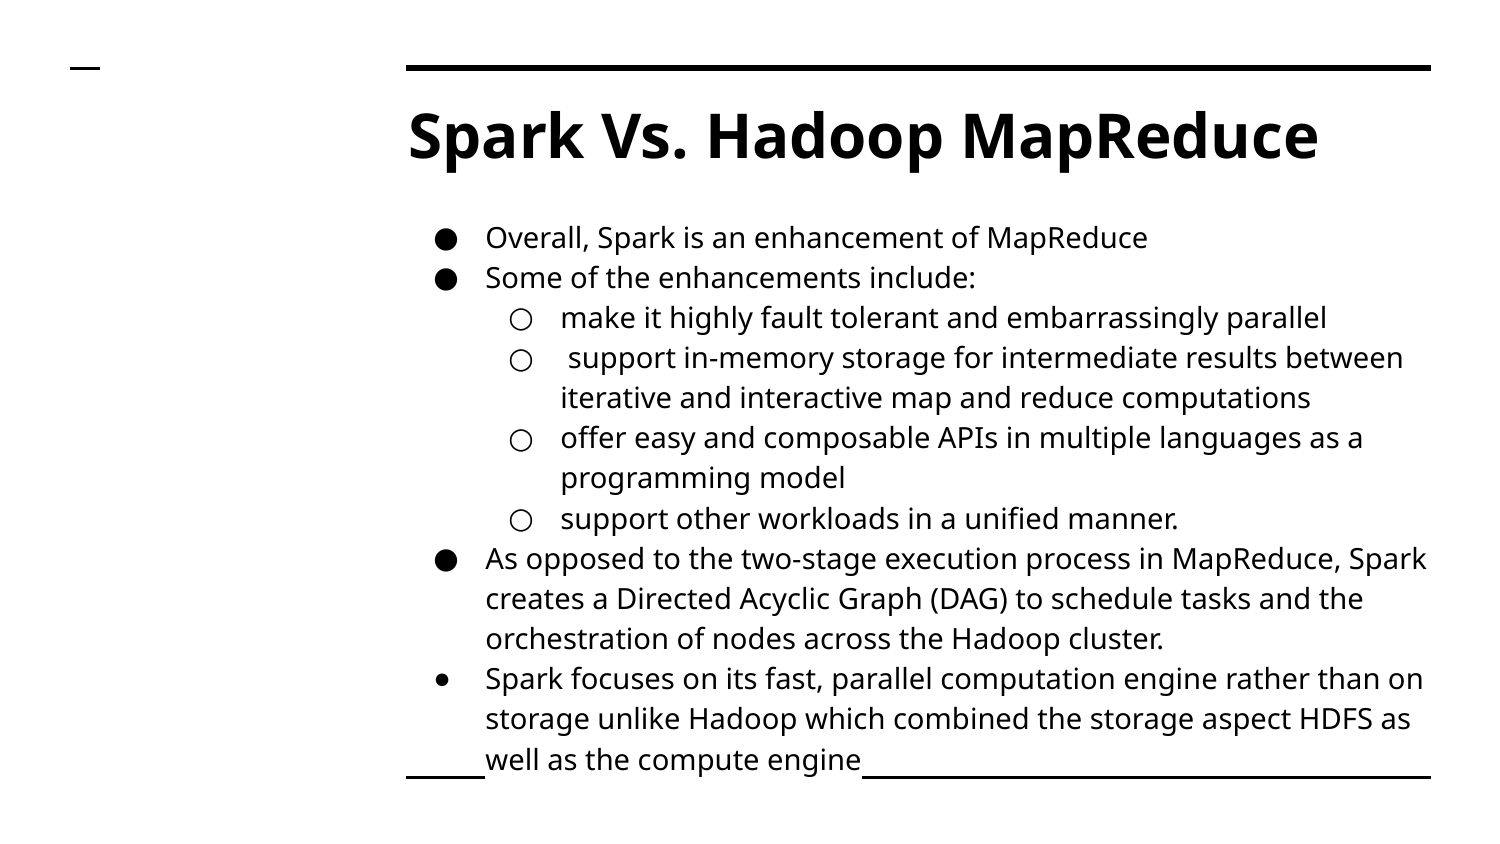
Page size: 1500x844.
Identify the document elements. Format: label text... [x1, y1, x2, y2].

list Overall, Spark is an enhancement of MapReduce Some of the enhancements include: make it highly fault tolerant and embarrassingly parallel support in-memory storage for intermediate results between iterative and interactive map and reduce computations offer easy and composable APIs in multiple languages as a programming model support other workloads in a unified manner. As opposed to the two-stage execution process in MapReduce, Spark creates a Directed Acyclic Graph (DAG) to schedule tasks and the orchestration of nodes across the Hadoop cluster. Spark focuses on its fast, parallel computation engine rather than on storage unlike Hadoop which combined the storage aspect HDFS as well as the compute engine [395, 198, 1487, 755]
title Spark Vs. Hadoop MapReduce [393, 81, 1431, 187]
